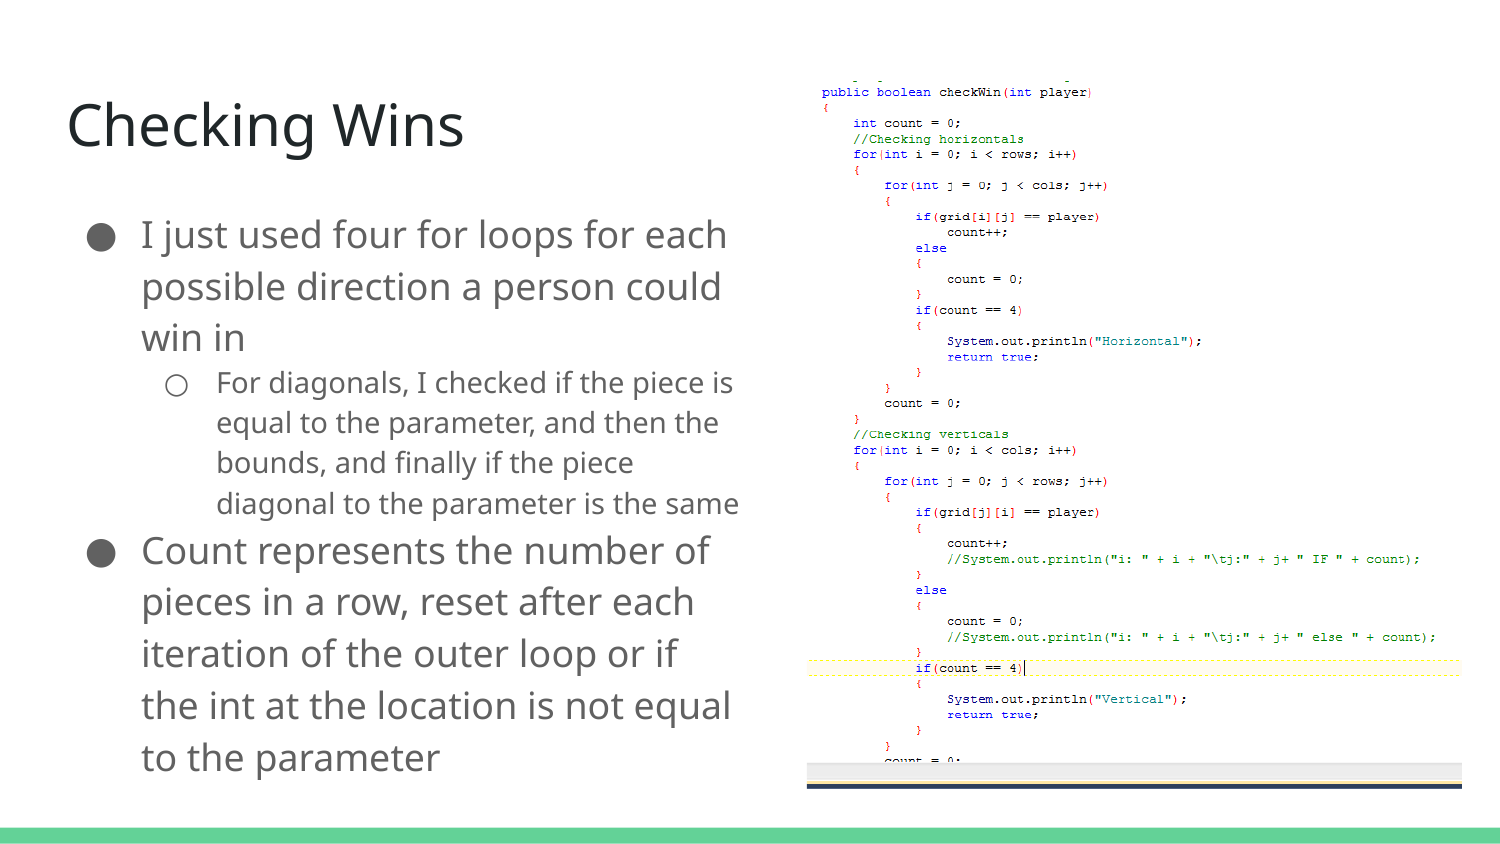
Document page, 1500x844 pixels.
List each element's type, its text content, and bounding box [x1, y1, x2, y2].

picture [806, 81, 1463, 789]
title Checking Wins [51, 72, 1449, 167]
list I just used four for loops for each possible direction a person could win in For diagonals, I checked if the piece is equal to the parameter, and then the bounds, and finally if the piece diagonal to the parameter is the same Count represents the number of pieces in a row, reset after each iteration of the outer loop or if the int at the location is not equal to the parameter [51, 189, 756, 789]
